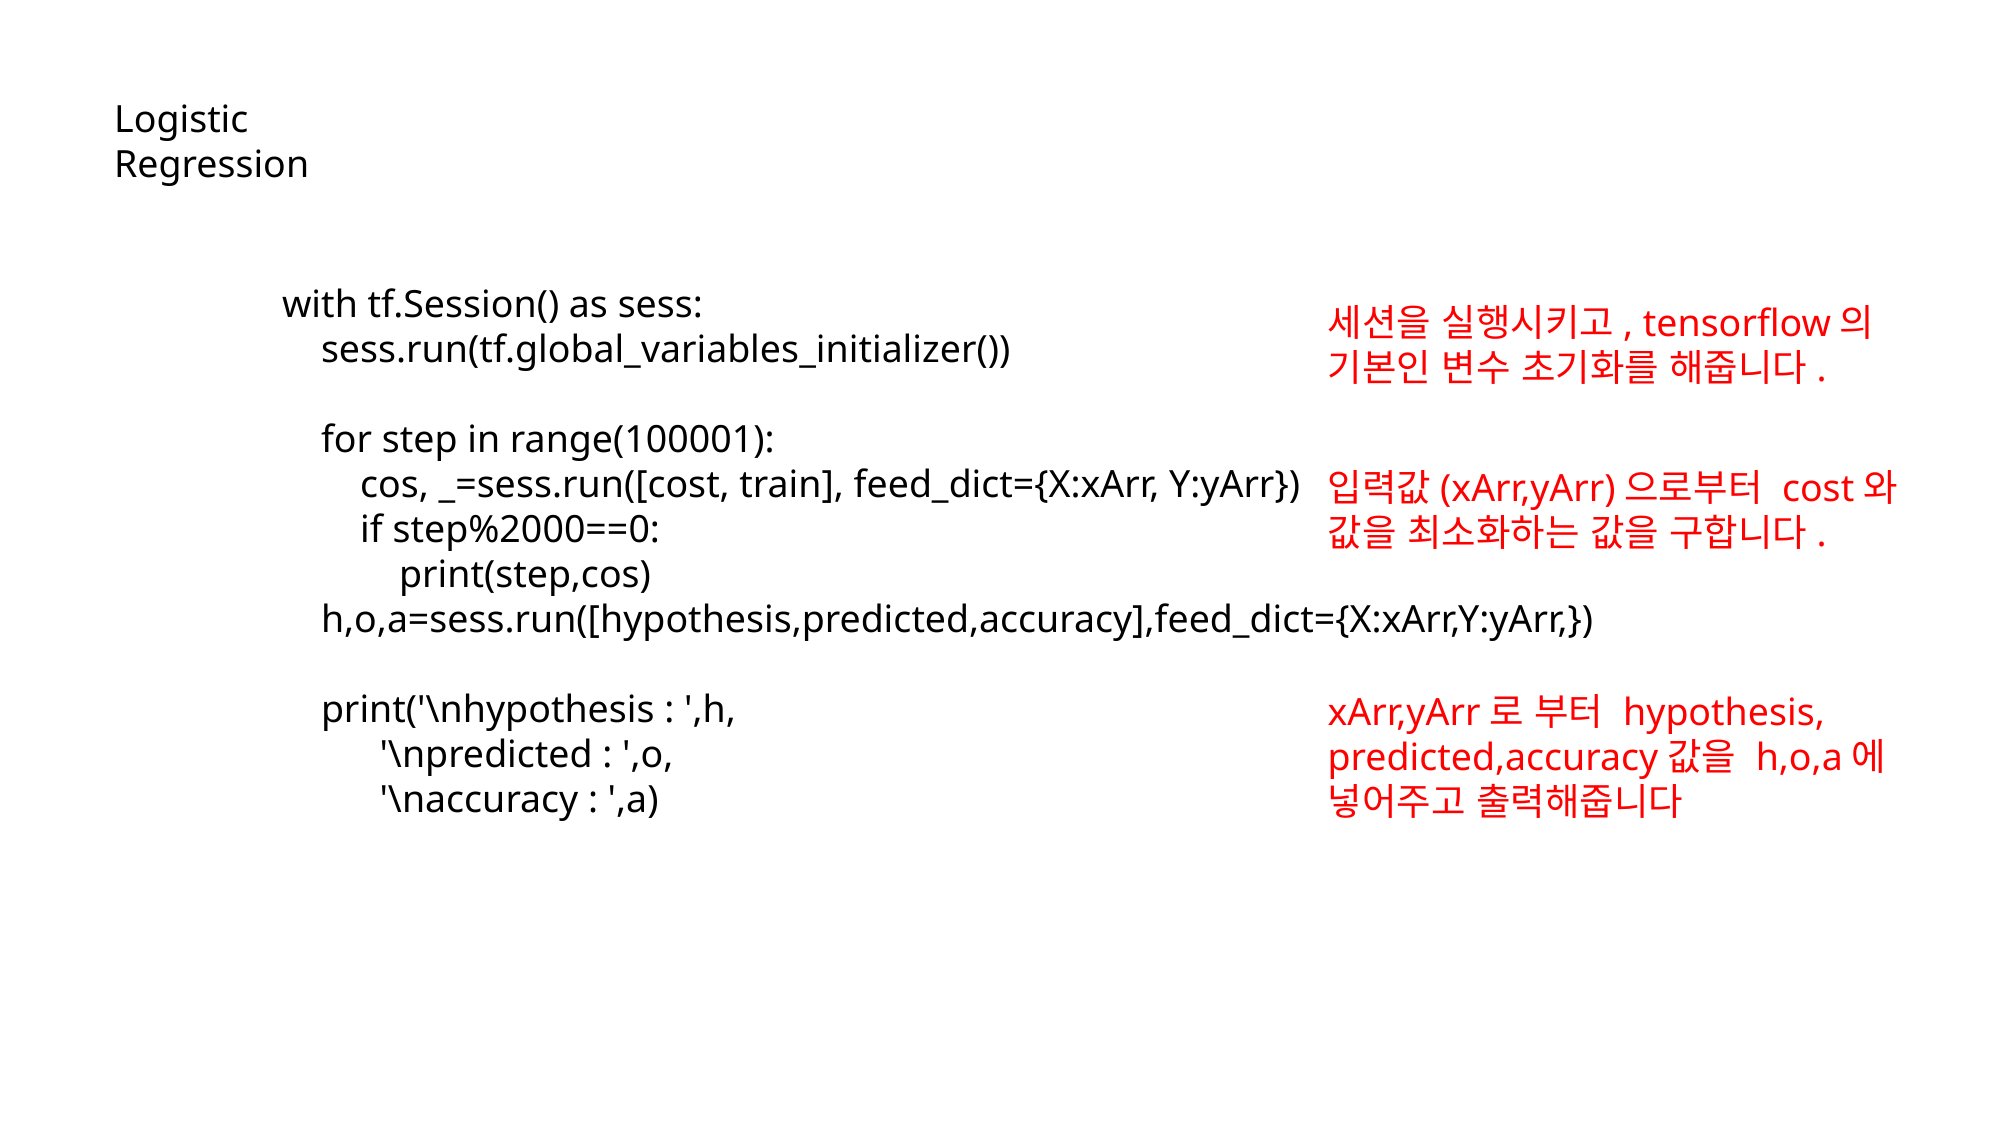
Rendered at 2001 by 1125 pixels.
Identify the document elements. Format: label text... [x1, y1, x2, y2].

text_box Logistic Regression [99, 87, 463, 193]
text_box 입력값(xArr,yArr)으로부터 cost와 값을 최소화하는 값을 구합니다. [1312, 456, 1961, 562]
text_box xArr,yArr로 부터 hypothesis, predicted,accuracy값을 h,o,a에 넣어주고 출력해줍니다 [1312, 680, 1961, 831]
text_box with tf.Session() as sess: sess.run(tf.global_variables_initializer()) for step in range(100001): cos, _=sess.run([cost, train], feed_dict={X:xArr, Y:yArr}) if step%2000==0: print(step,cos) h,o,a=sess.run([hypothesis,predicted,accuracy],feed_dict={X:xArr,Y:yArr,}) print('\nhypothesis : ',h, '\npredicted : ',o, '\naccuracy : ',a) [267, 272, 1781, 827]
text_box 세션을 실행시키고, tensorflow의 기본인 변수 초기화를 해줍니다. [1312, 291, 1961, 441]
